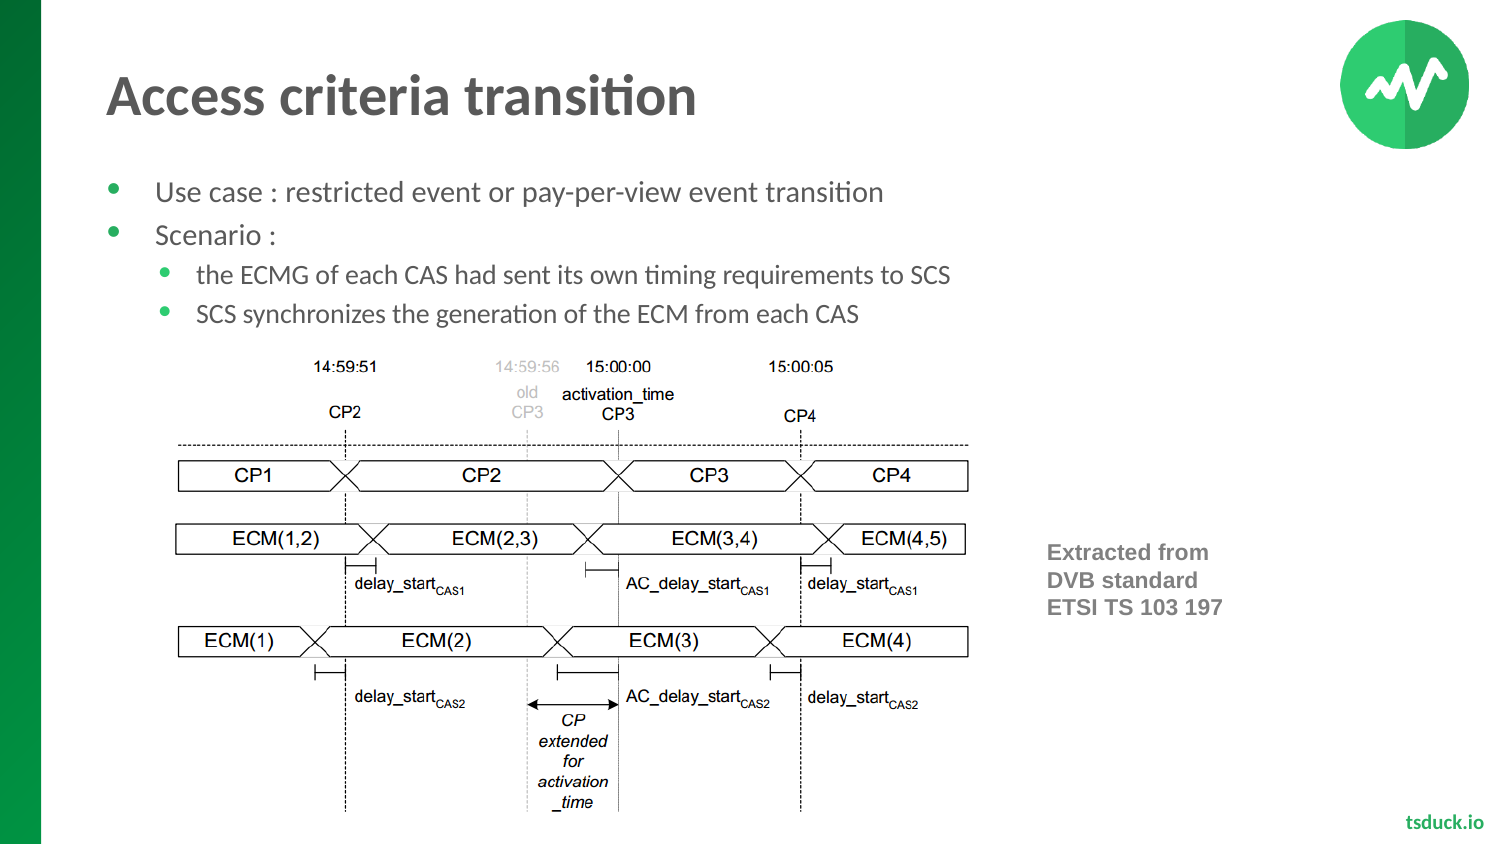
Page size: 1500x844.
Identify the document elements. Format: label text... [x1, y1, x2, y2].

text_box Extracted from DVB standard ETSI TS 103 197 [1031, 530, 1294, 628]
picture [164, 337, 975, 818]
list Use case : restricted event or pay-per-view event transition Scenario : the ECMG of each CAS had sent its own timing requirements to SCS SCS synchronizes the generation of the ECM from each CAS [91, 164, 1454, 340]
picture [1340, 20, 1469, 149]
title Access criteria transition [91, 38, 1333, 146]
